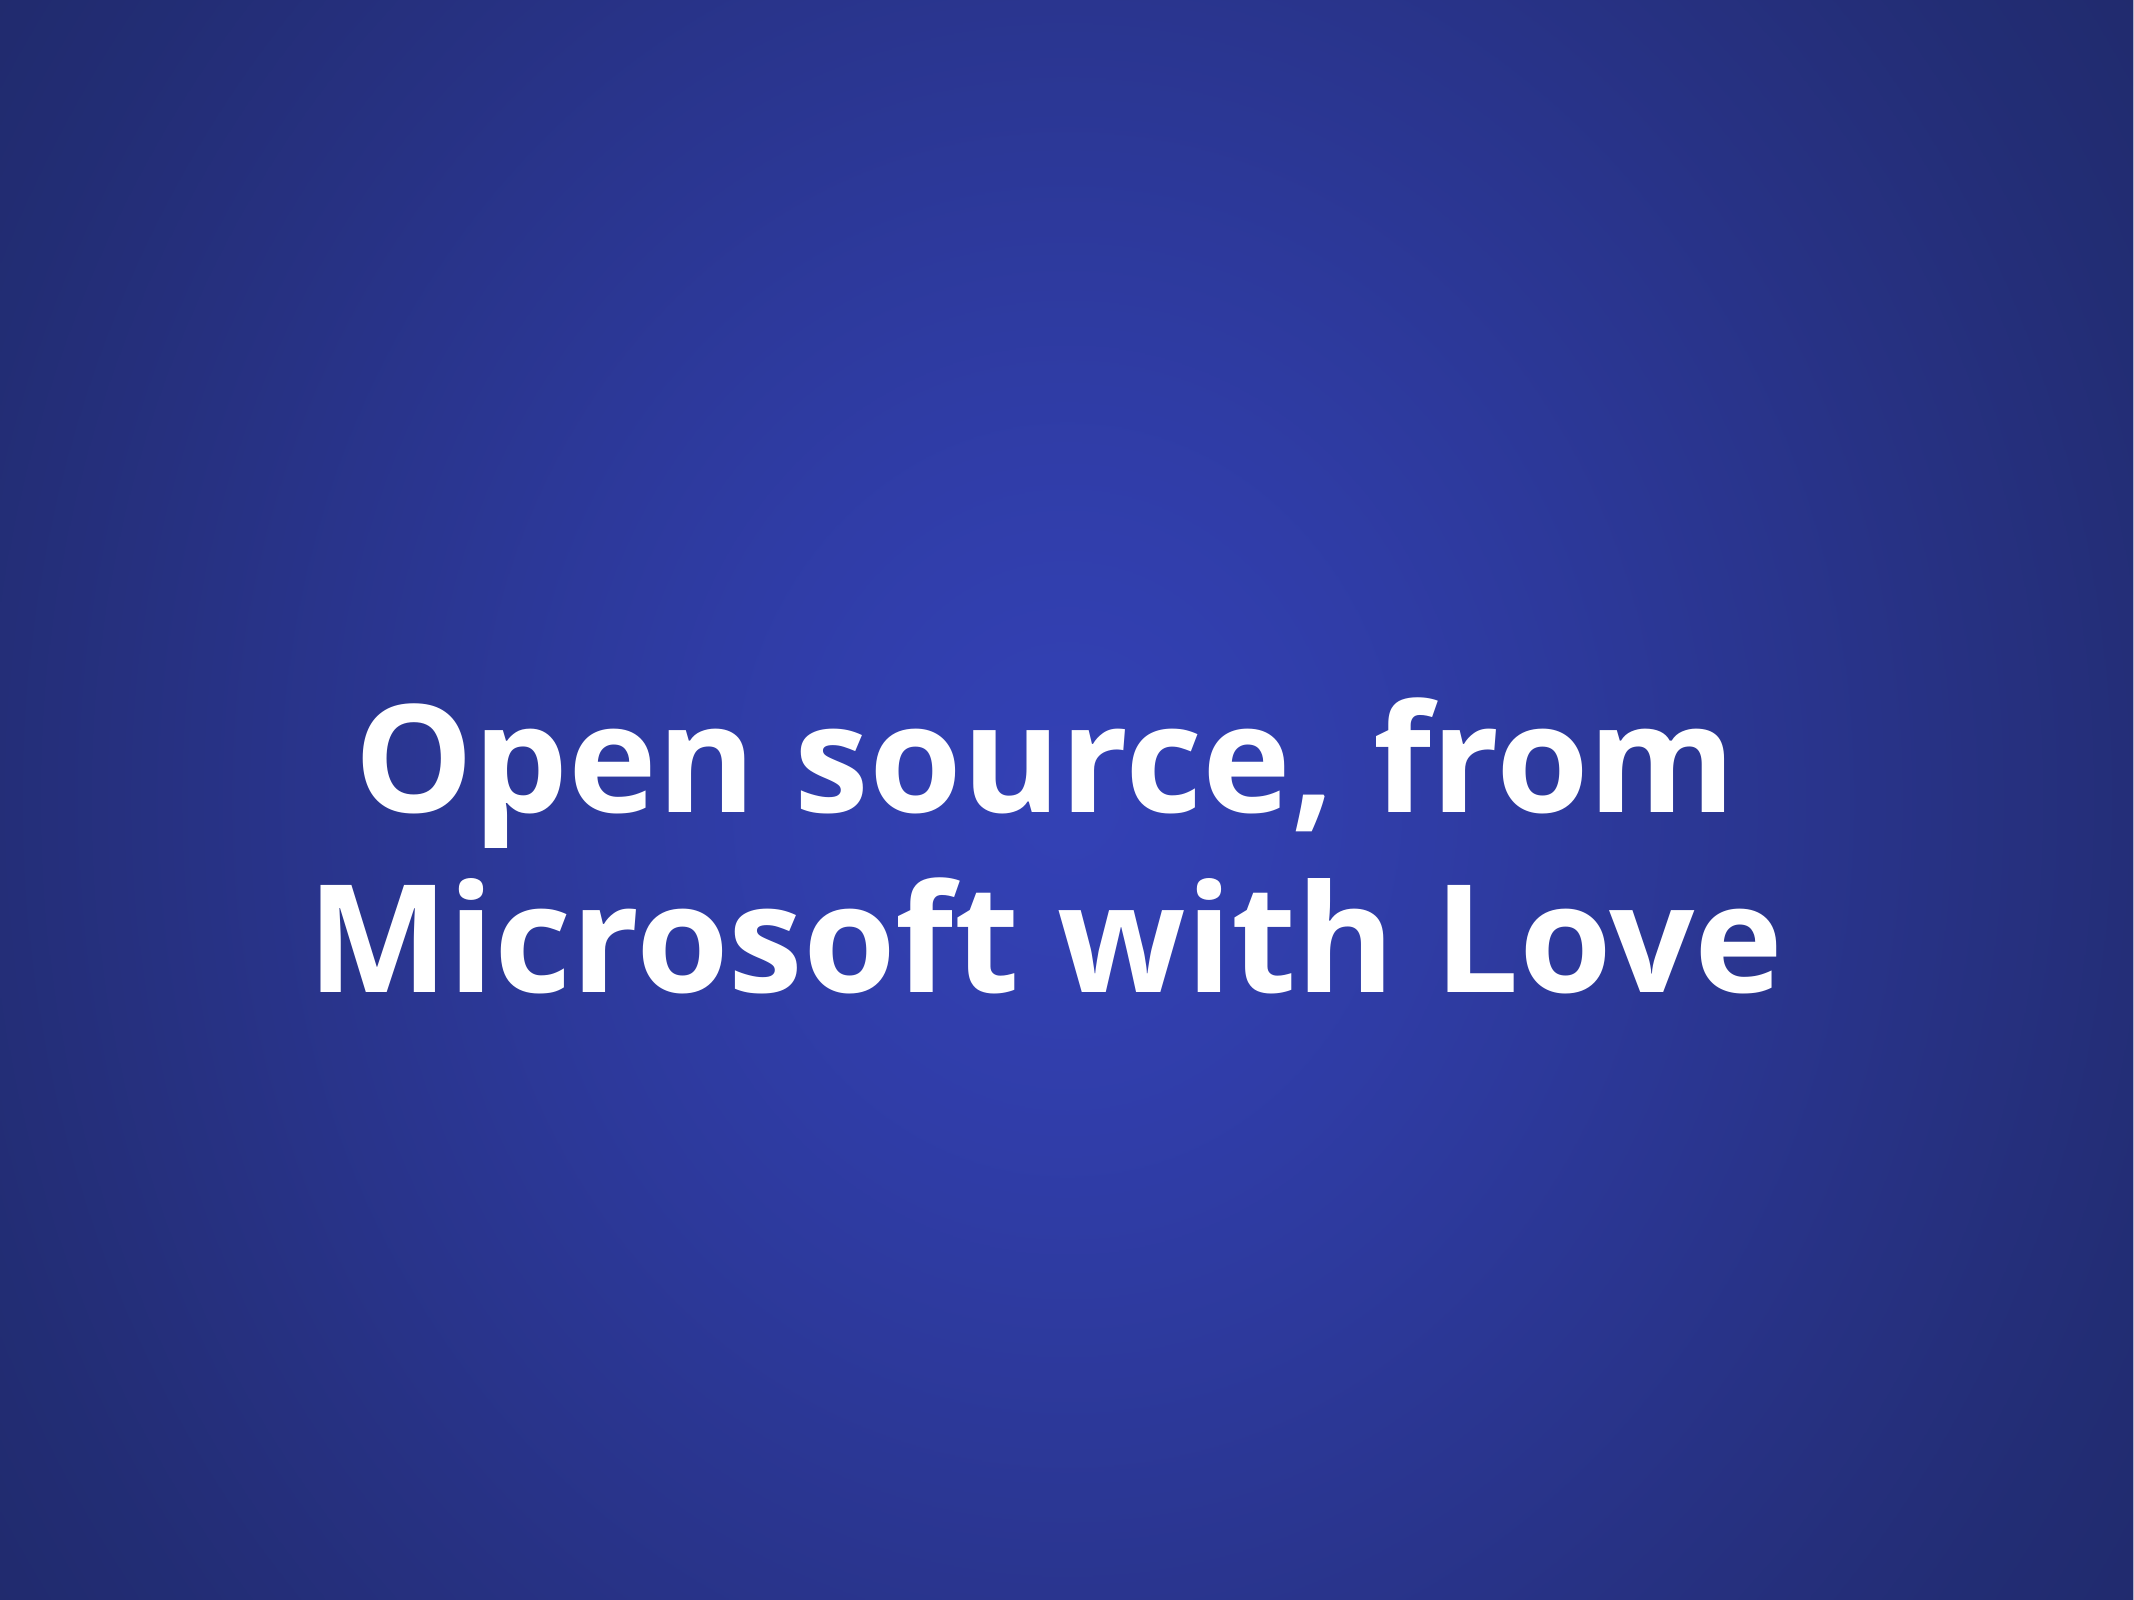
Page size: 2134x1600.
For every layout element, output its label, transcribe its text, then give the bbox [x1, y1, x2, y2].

text_box Open source, from Microsoft with Love [206, 653, 1885, 1031]
picture [0, 0, 2134, 1600]
